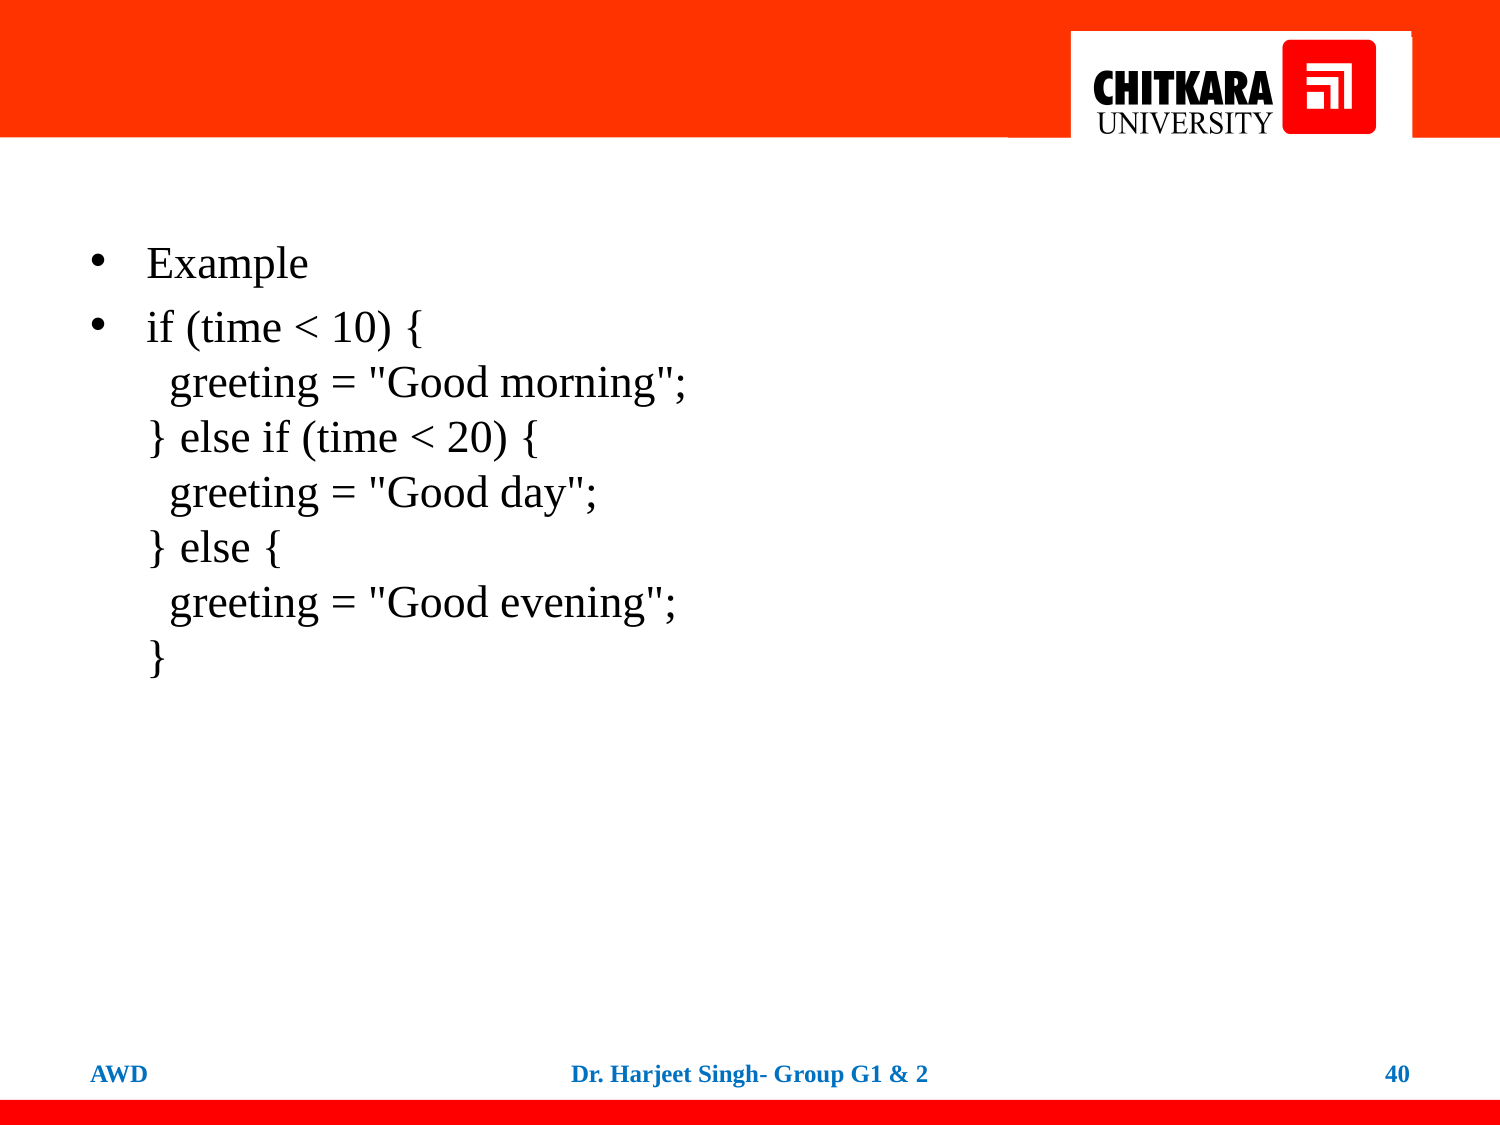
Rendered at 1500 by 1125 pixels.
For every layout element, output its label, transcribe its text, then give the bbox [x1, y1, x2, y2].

list Example if (time < 10) { greeting = "Good morning"; } else if (time < 20) { greeting = "Good day"; } else { greeting = "Good evening"; } [74, 224, 1426, 968]
footer Dr. Harjeet Singh- Group G1 & 2 [512, 1042, 988, 1103]
picture [1074, 37, 1391, 138]
slide_number AWD [75, 1042, 425, 1103]
slide_number 40 [1074, 1042, 1425, 1103]
